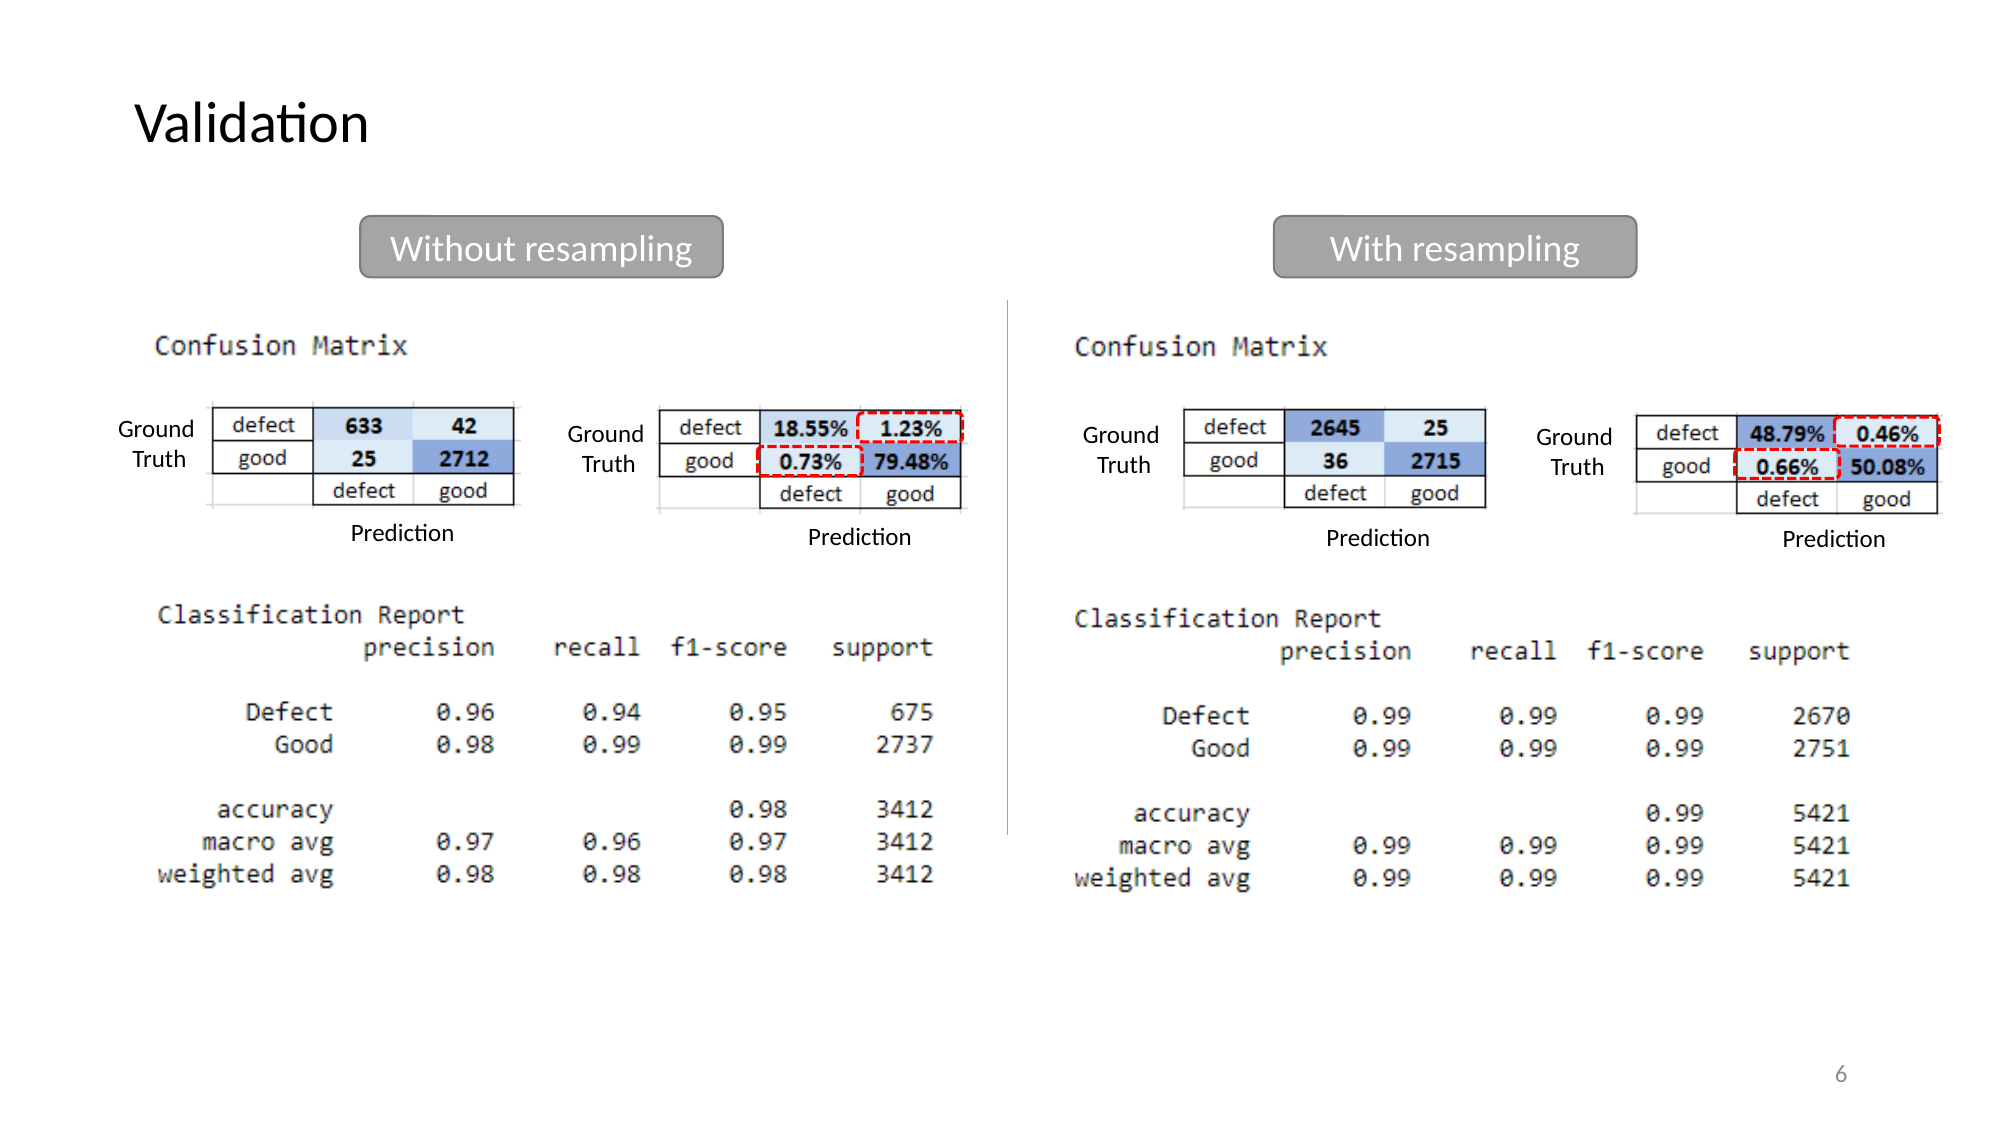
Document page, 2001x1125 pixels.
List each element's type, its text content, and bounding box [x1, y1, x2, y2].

text_box Ground Truth [1065, 411, 1182, 487]
text_box Prediction [1767, 516, 1908, 560]
text_box Ground Truth [1518, 413, 1633, 489]
picture [149, 324, 422, 366]
picture [144, 599, 960, 900]
text_box Ground Truth [100, 405, 206, 481]
text_box Ground Truth [550, 410, 656, 485]
picture [656, 405, 968, 514]
text_box Prediction [1311, 514, 1452, 560]
picture [1069, 325, 1342, 367]
slide_number 6 [1412, 1042, 1863, 1103]
picture [1055, 599, 1869, 902]
text_box Prediction [336, 510, 477, 554]
text_box With resampling [1272, 214, 1638, 279]
picture [206, 401, 521, 510]
picture [1182, 406, 1488, 510]
picture [1633, 412, 1943, 516]
text_box Without resampling [359, 214, 724, 279]
text_box Validation [119, 77, 453, 162]
text_box Prediction [793, 514, 934, 558]
